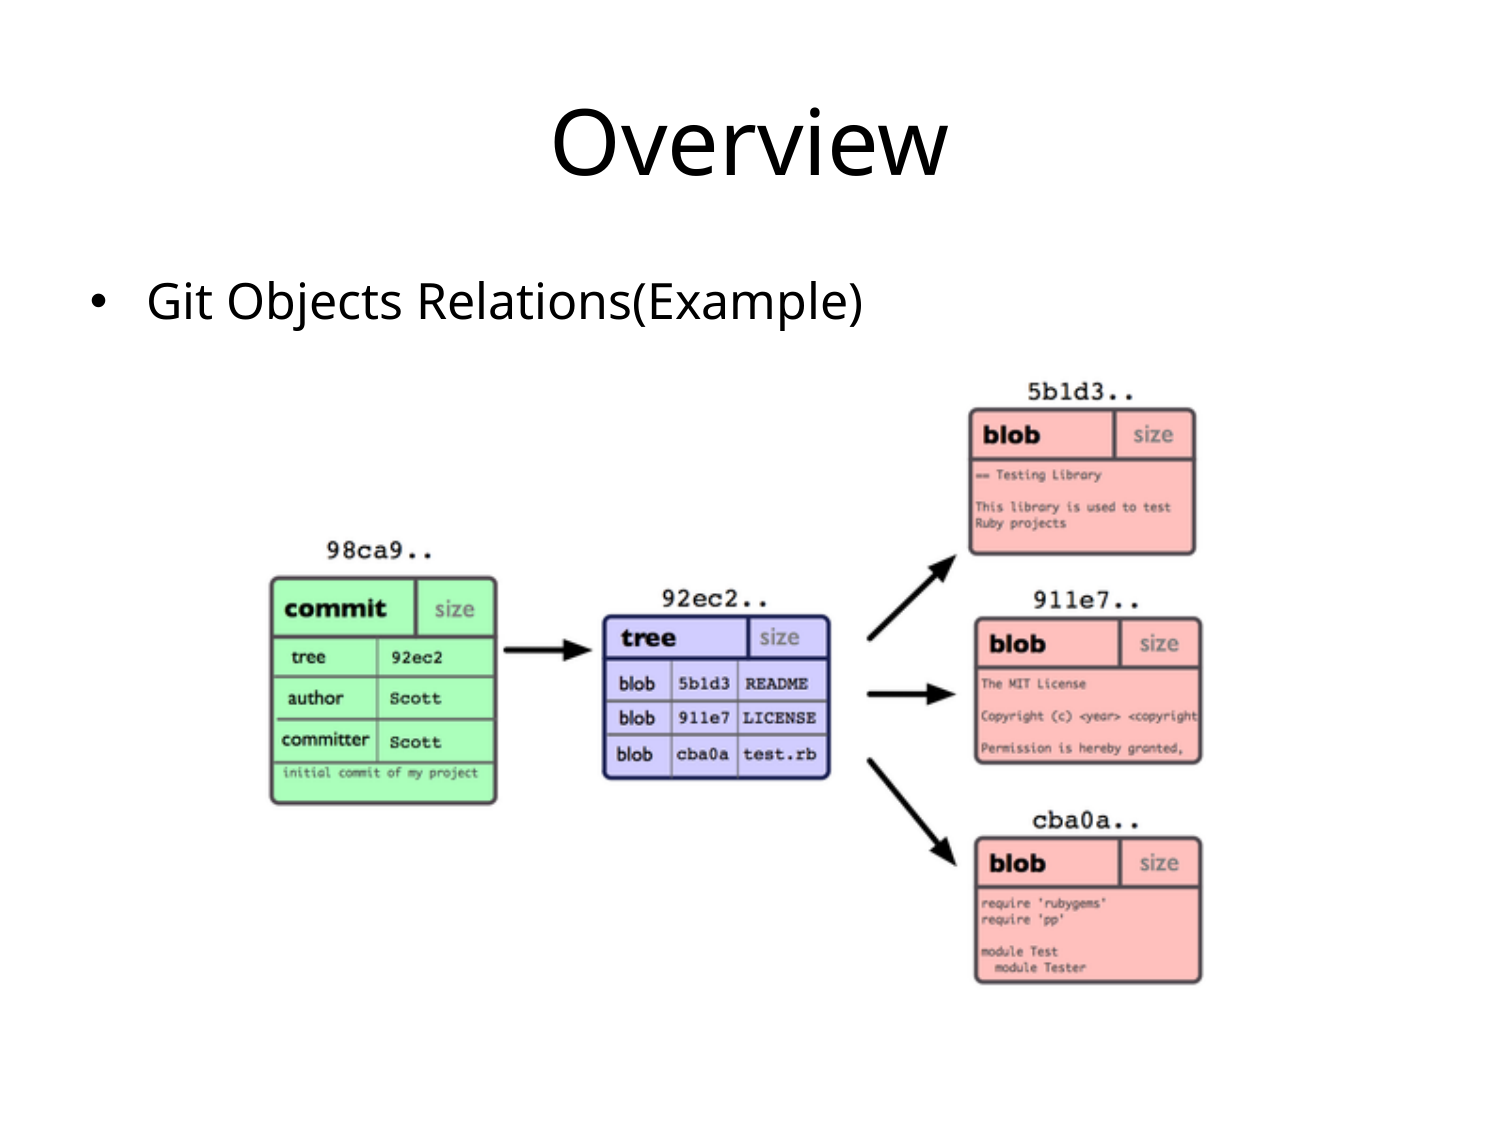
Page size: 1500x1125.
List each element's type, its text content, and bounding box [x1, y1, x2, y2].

text_box Git Objects Relations(Example) [74, 262, 1425, 1005]
picture [265, 372, 1206, 1008]
title Overview [75, 45, 1425, 233]
